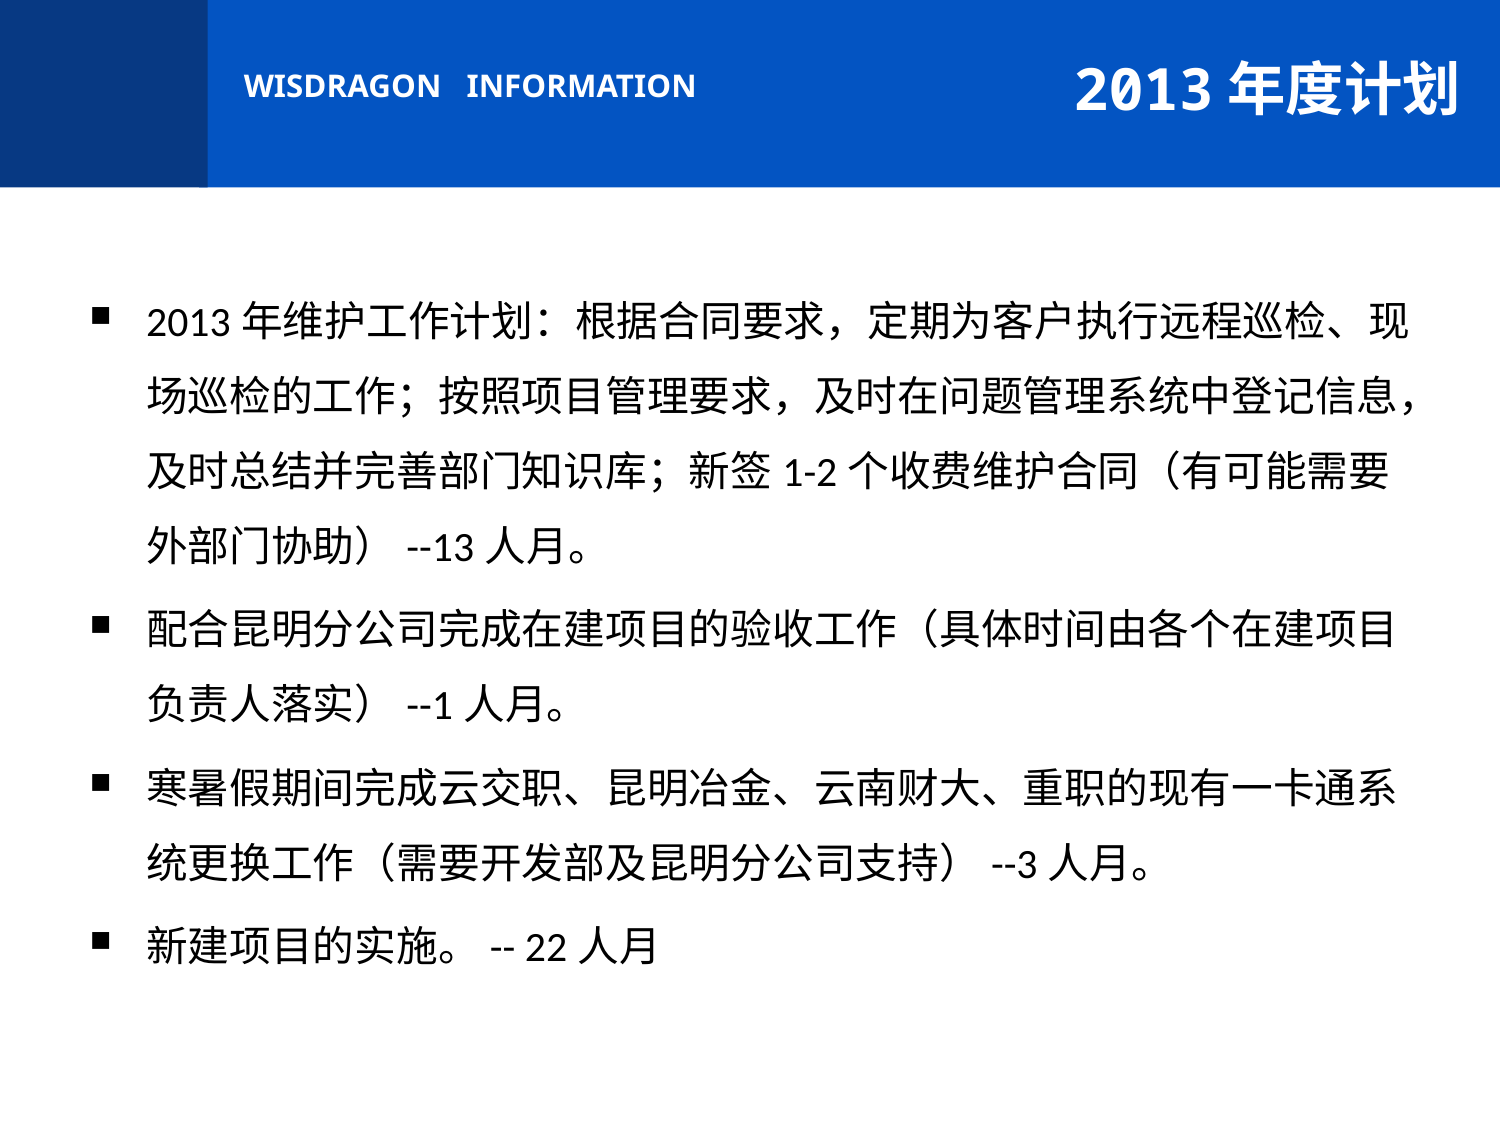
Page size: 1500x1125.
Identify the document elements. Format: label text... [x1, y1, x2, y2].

list 2013年维护工作计划：根据合同要求，定期为客户执行远程巡检、现场巡检的工作；按照项目管理要求，及时在问题管理系统中登记信息，及时总结并完善部门知识库；新签1-2个收费维护合同（有可能需要外部门协助）--13人月。 配合昆明分公司完成在建项目的验收工作（具体时间由各个在建项目负责人落实）--1人月。 寒暑假期间完成云交职、昆明冶金、云南财大、重职的现有一卡通系统更换工作（需要开发部及昆明分公司支持）--3人月。 新建项目的实施。-- 22人月 [75, 262, 1425, 1005]
text_box 2013年度计划 [732, 44, 1476, 130]
